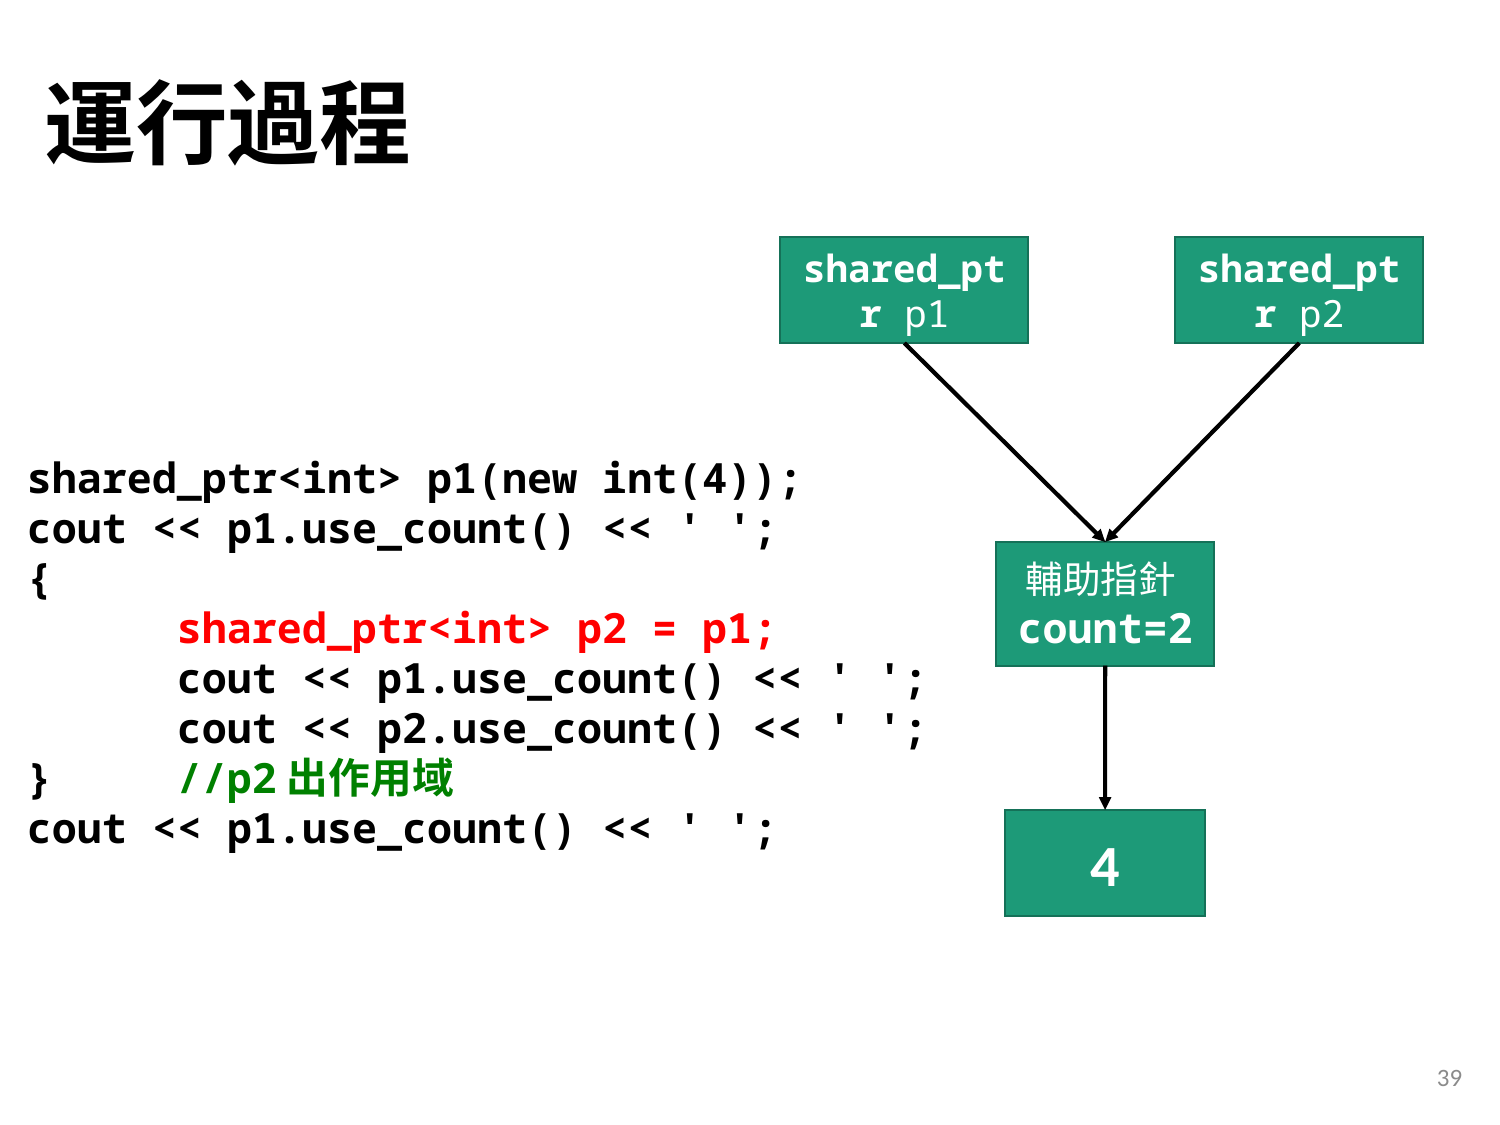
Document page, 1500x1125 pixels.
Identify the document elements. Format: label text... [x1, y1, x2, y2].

slide_number 39 [1139, 1046, 1478, 1107]
text_box shared_ptr<int> p1(new int(4)); cout << p1.use_count() << ' '; { shared_ptr<int> p2 = p1; cout << p1.use_count() << ' '; cout << p2.use_count() << ' '; } //p2出作用域 cout << p1.use_count() << ' '; [12, 444, 942, 920]
title 運行過程 [29, 19, 1324, 237]
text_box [780, 236, 1424, 917]
